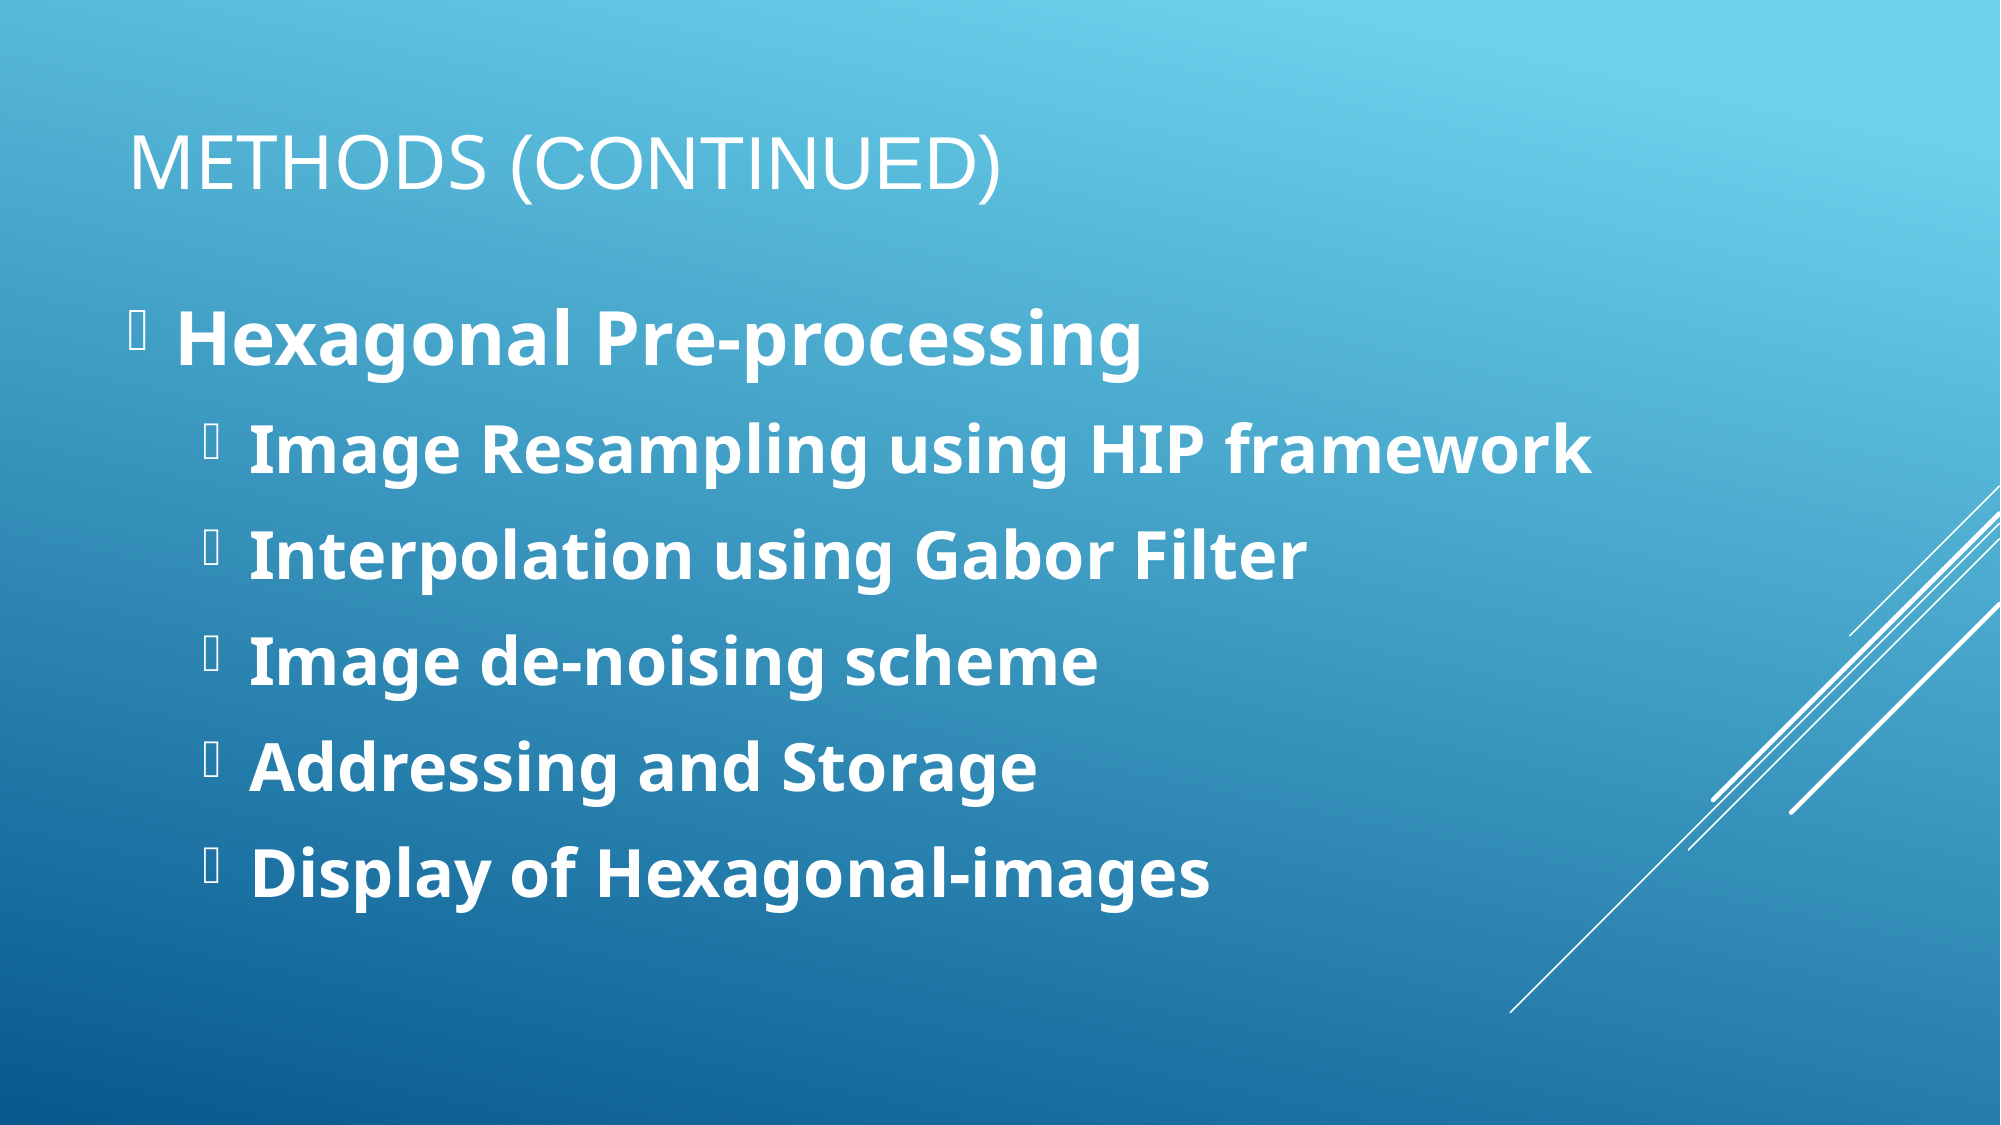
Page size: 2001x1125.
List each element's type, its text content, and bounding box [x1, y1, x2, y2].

title Methods (Continued) [112, 36, 1513, 283]
list Hexagonal Pre-processing Image Resampling using HIP framework Interpolation using Gabor Filter Image de-noising scheme Addressing and Storage Display of Hexagonal-images [112, 283, 1927, 977]
